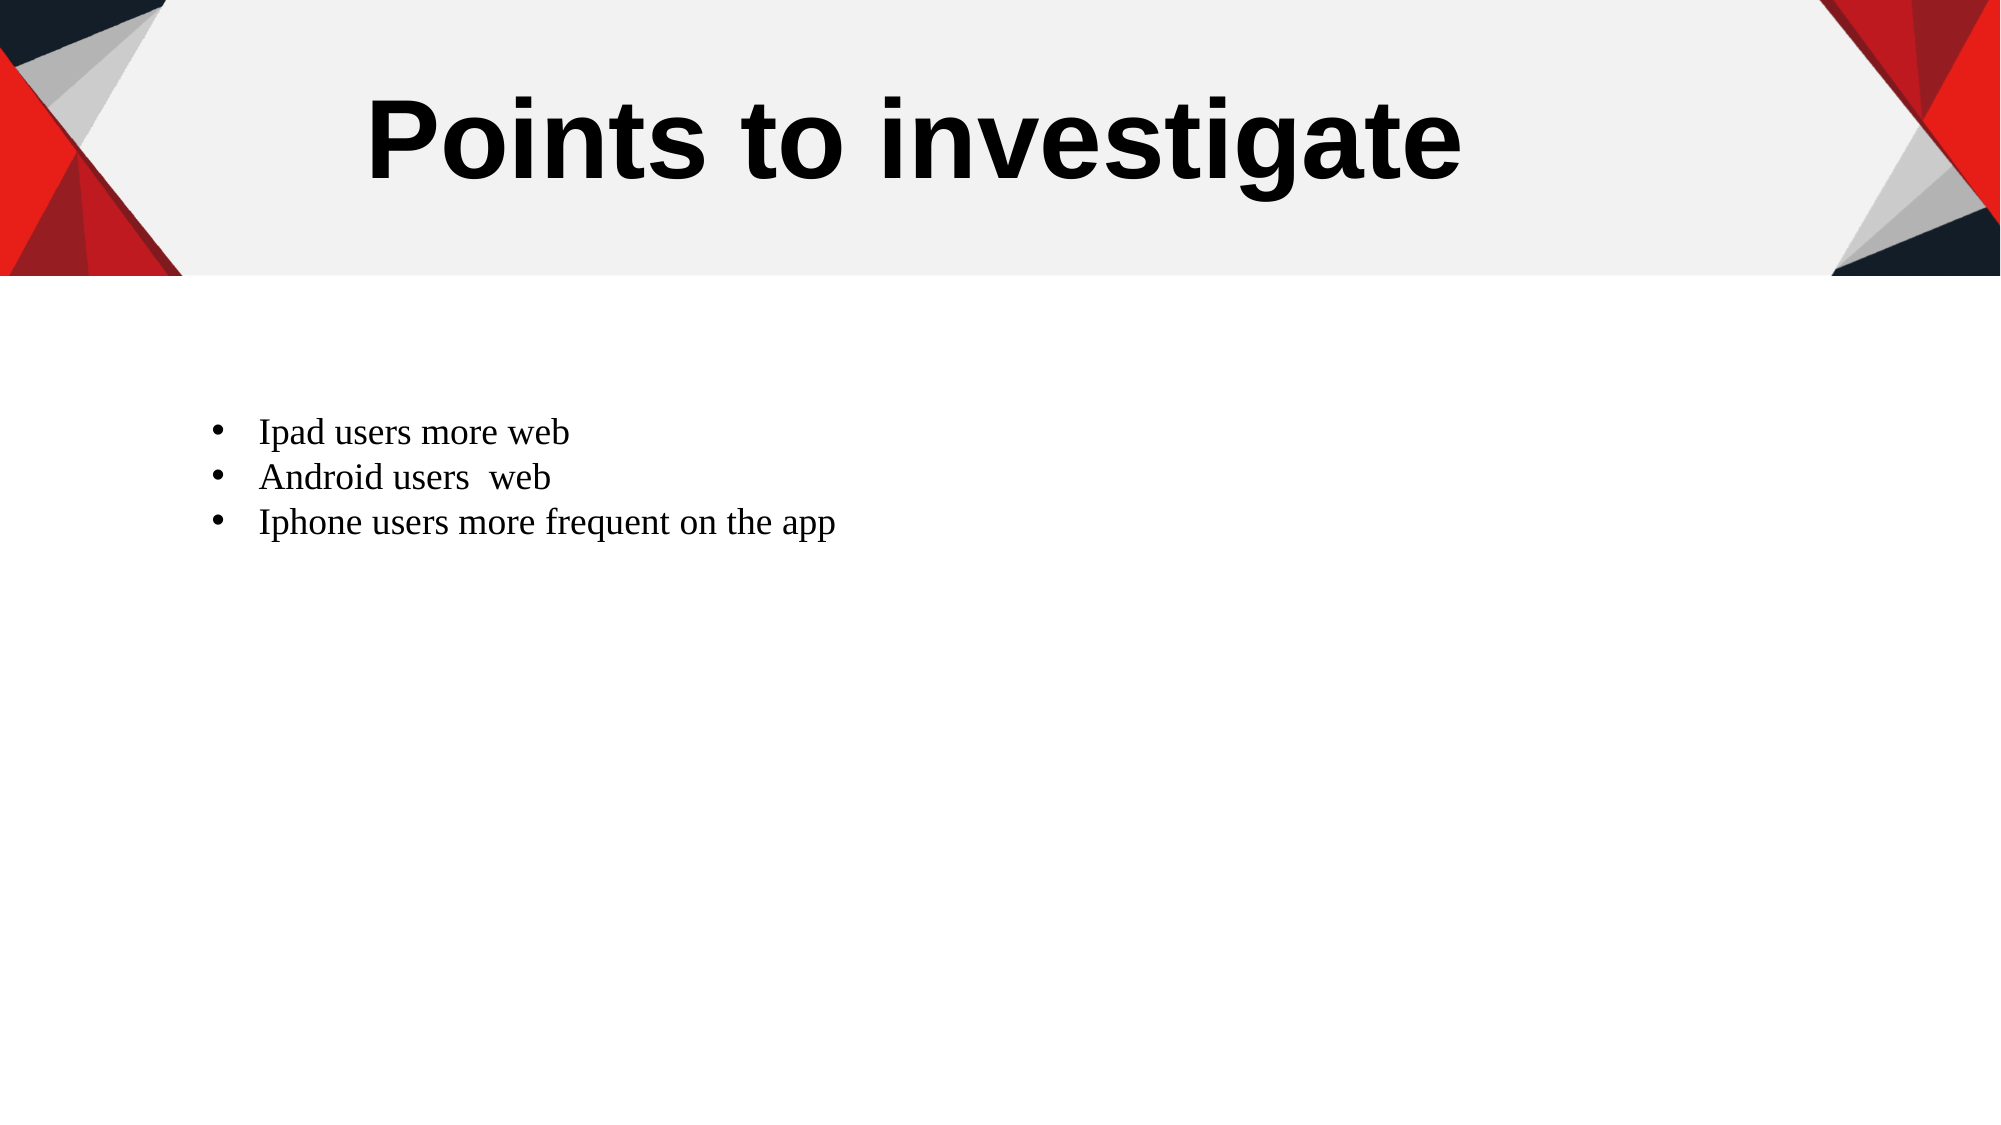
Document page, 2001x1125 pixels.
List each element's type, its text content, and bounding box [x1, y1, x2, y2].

picture [1798, 0, 2000, 276]
picture [0, 0, 197, 276]
text_box [197, 0, 1798, 276]
text_box Ipad users more web Android users web Iphone users more frequent on the app [196, 400, 1799, 961]
text_box Points to investigate [350, 58, 1481, 209]
